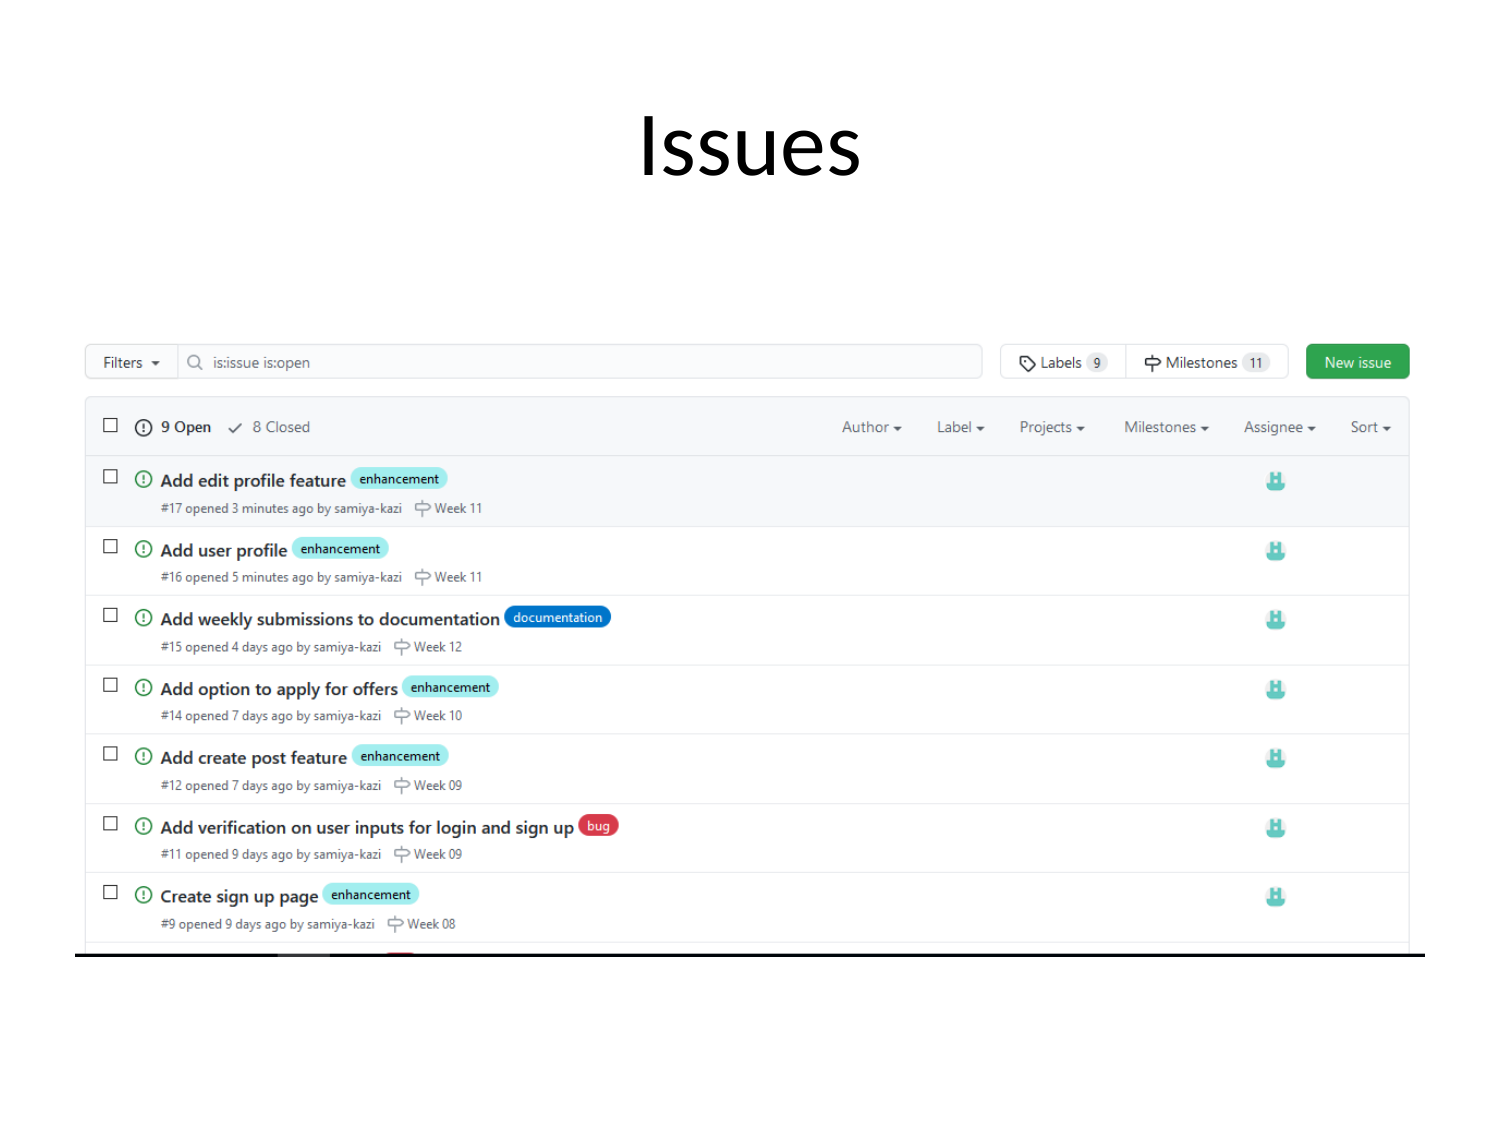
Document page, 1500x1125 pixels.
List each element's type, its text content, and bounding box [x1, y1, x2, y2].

title Issues [75, 45, 1425, 233]
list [74, 310, 1426, 958]
